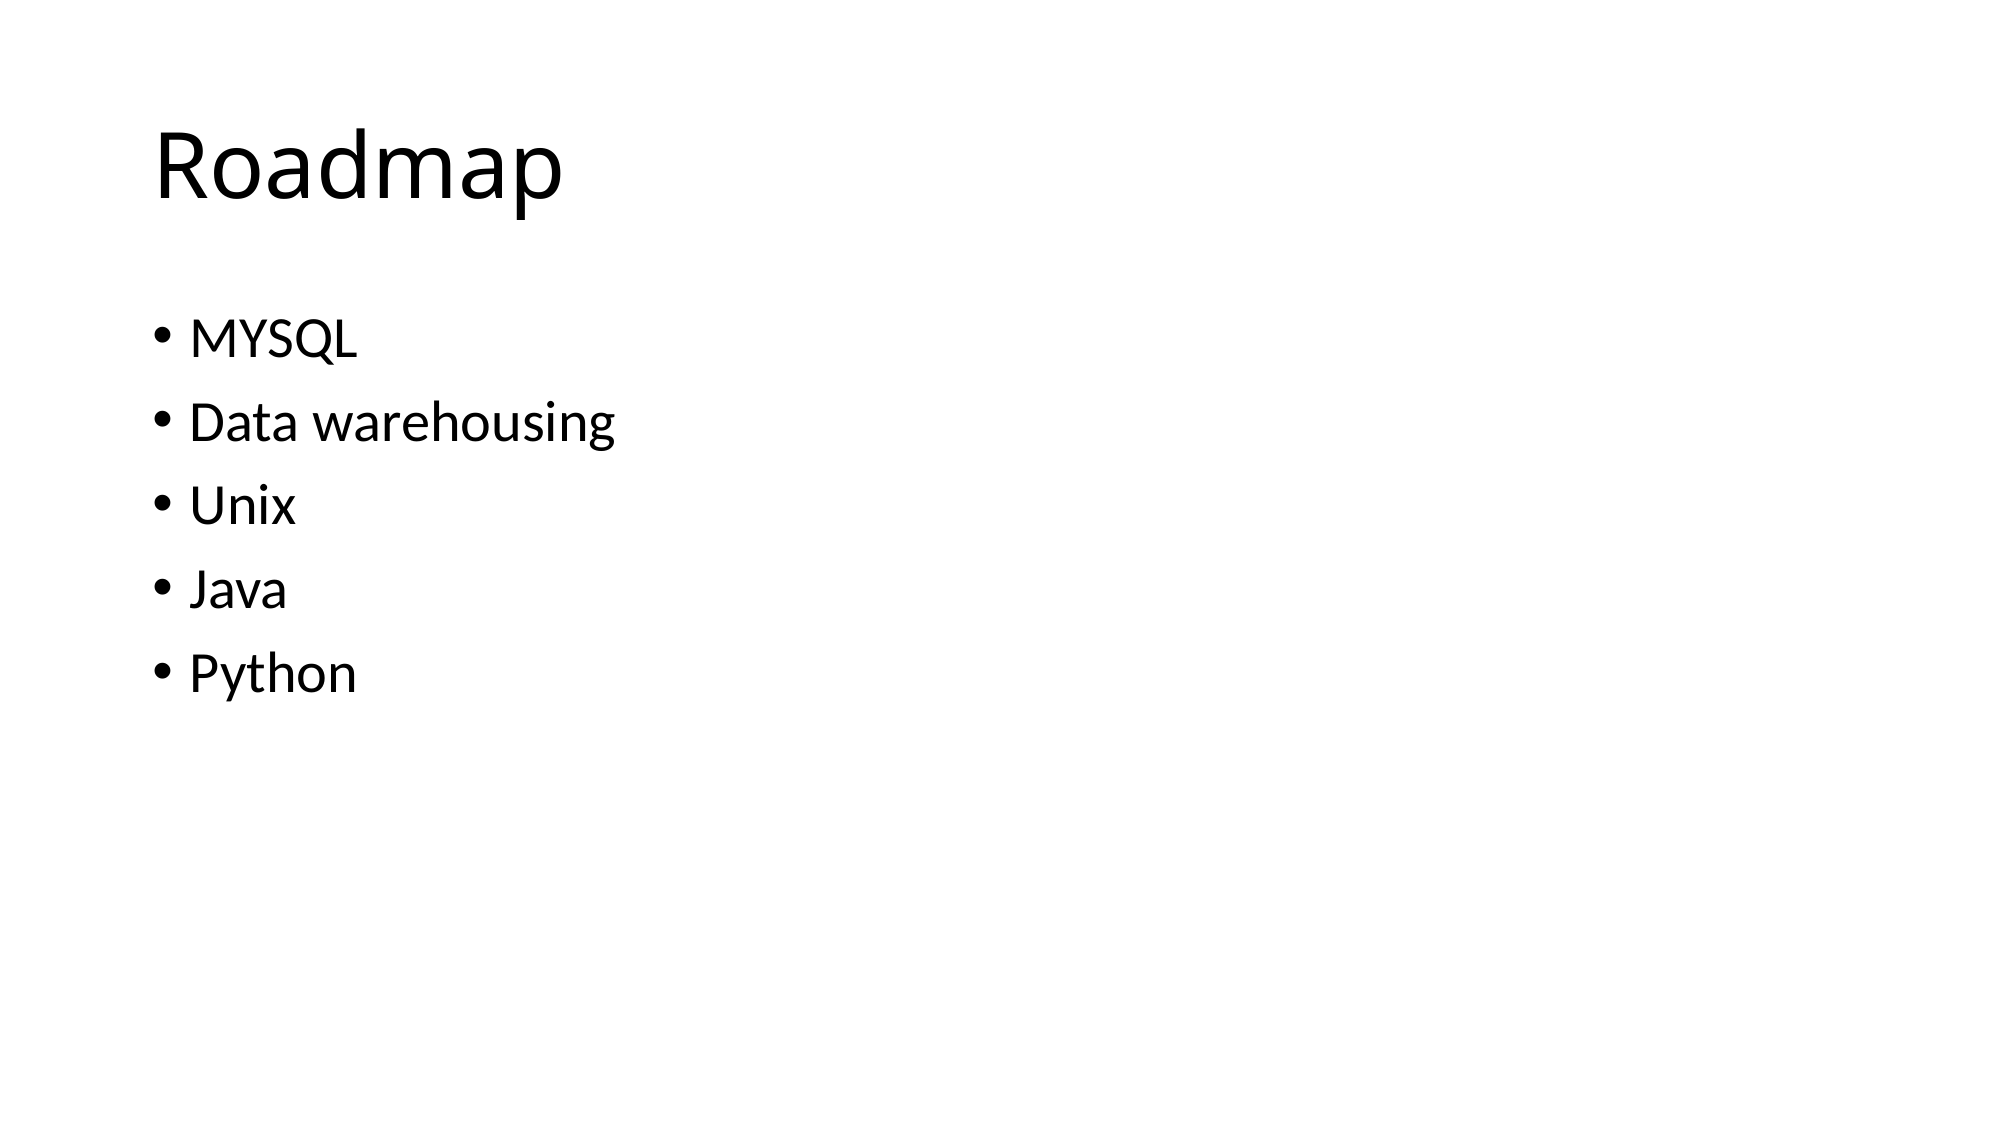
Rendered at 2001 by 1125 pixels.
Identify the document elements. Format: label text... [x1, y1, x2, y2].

list MYSQL Data warehousing Unix Java Python [137, 299, 1863, 1014]
title Roadmap [137, 59, 1863, 278]
